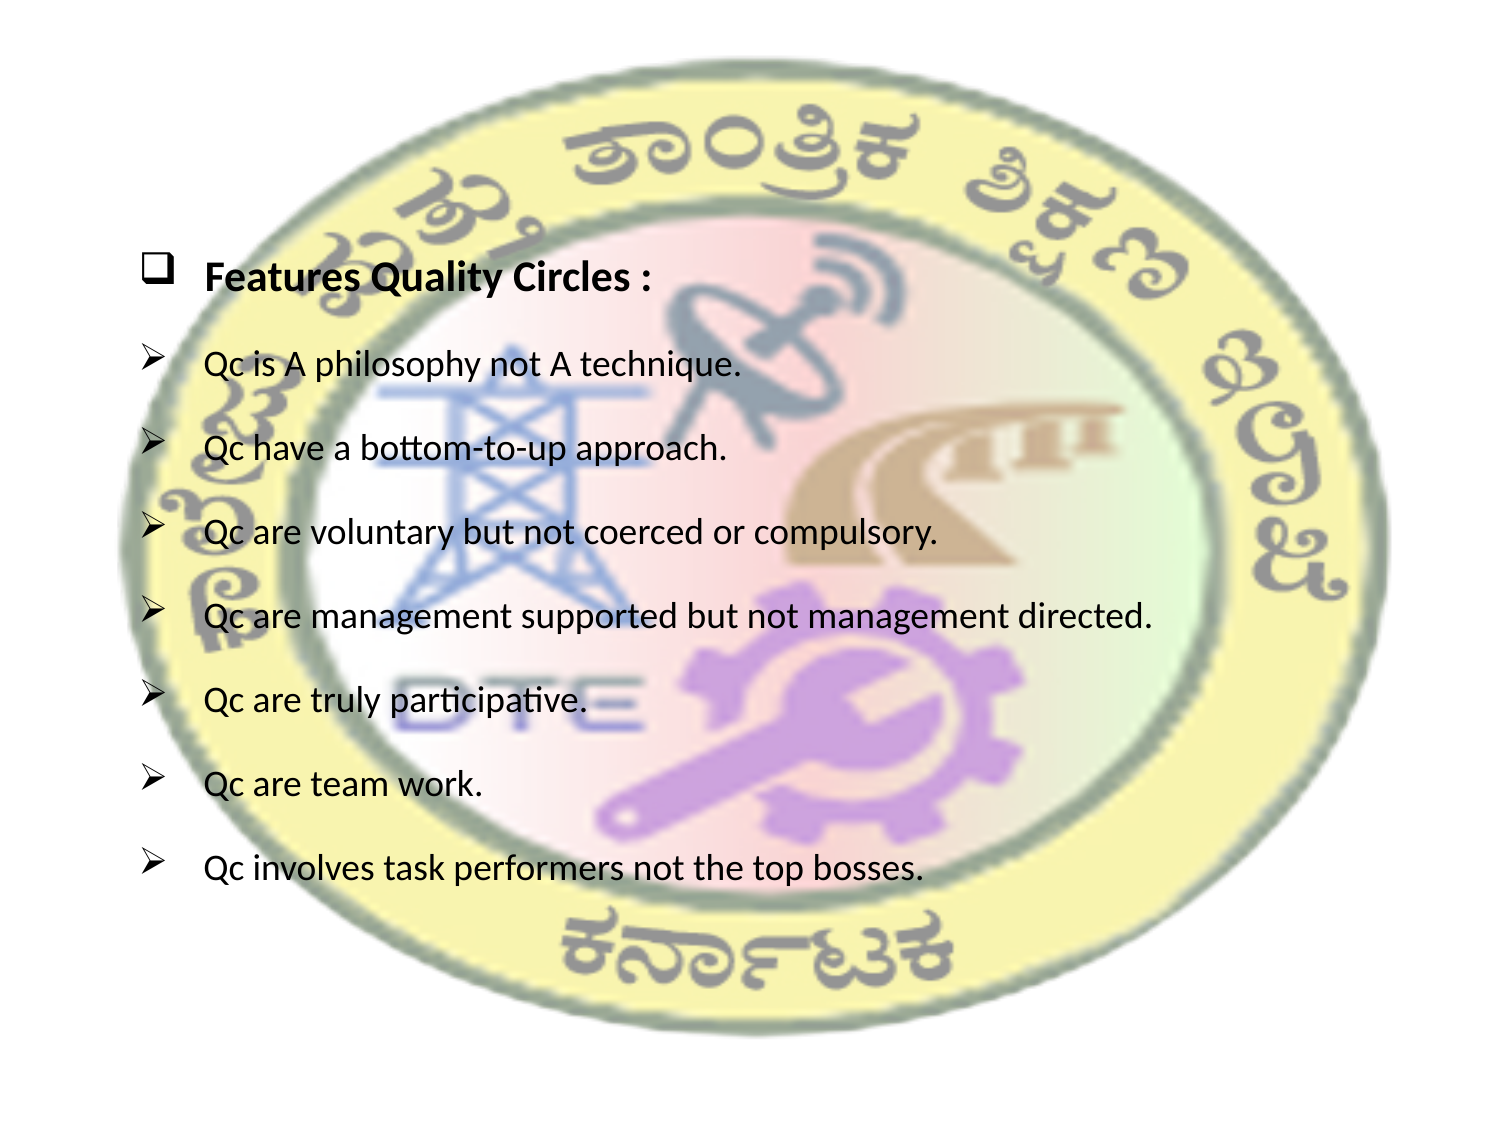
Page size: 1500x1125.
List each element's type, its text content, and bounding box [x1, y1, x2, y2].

list Features Quality Circles : Qc is A philosophy not A technique. Qc have a bottom-to-up approach. Qc are voluntary but not coerced or compulsory. Qc are management supported but not management directed. Qc are truly participative. Qc are team work. Qc involves task performers not the top bosses. [123, 240, 1445, 1012]
